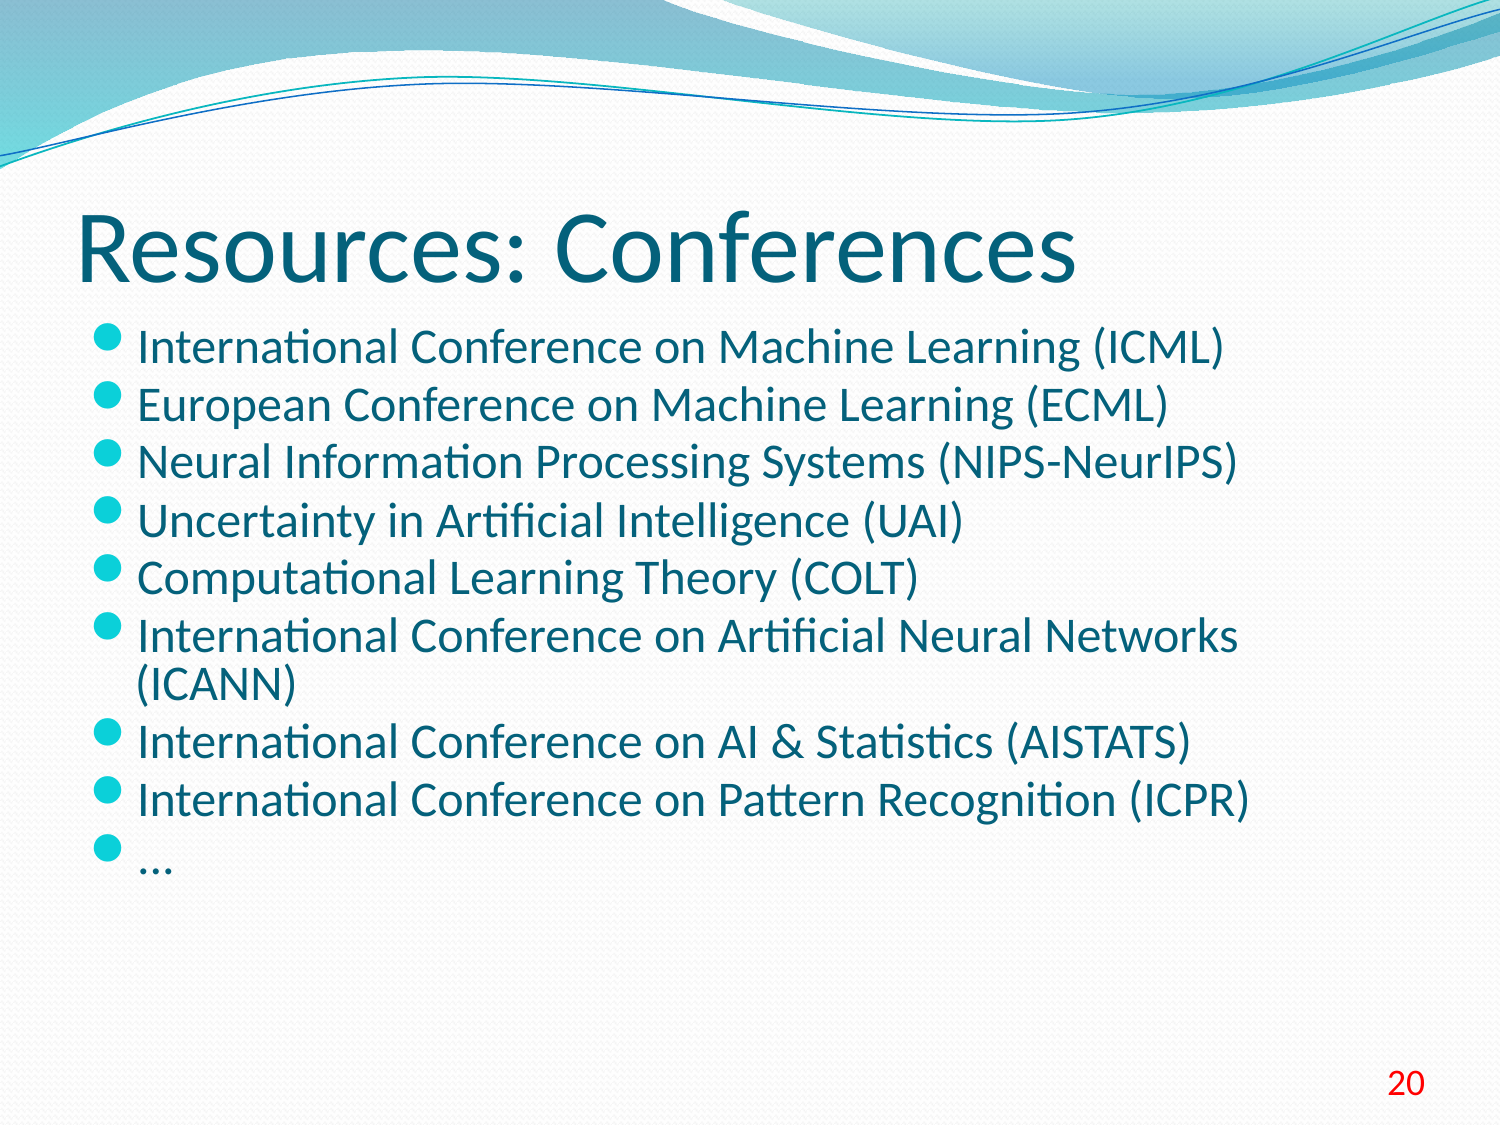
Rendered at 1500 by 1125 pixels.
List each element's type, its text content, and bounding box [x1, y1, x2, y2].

slide_number 20 [1371, 1042, 1425, 1103]
list International Conference on Machine Learning (ICML) European Conference on Machine Learning (ECML) Neural Information Processing Systems (NIPS-NeurIPS) Uncertainty in Artificial Intelligence (UAI) Computational Learning Theory (COLT) International Conference on Artificial Neural Networks (ICANN) International Conference on AI & Statistics (AISTATS) International Conference on Pattern Recognition (ICPR) ... [75, 317, 1425, 1038]
title Resources: Conferences [75, 115, 1425, 303]
